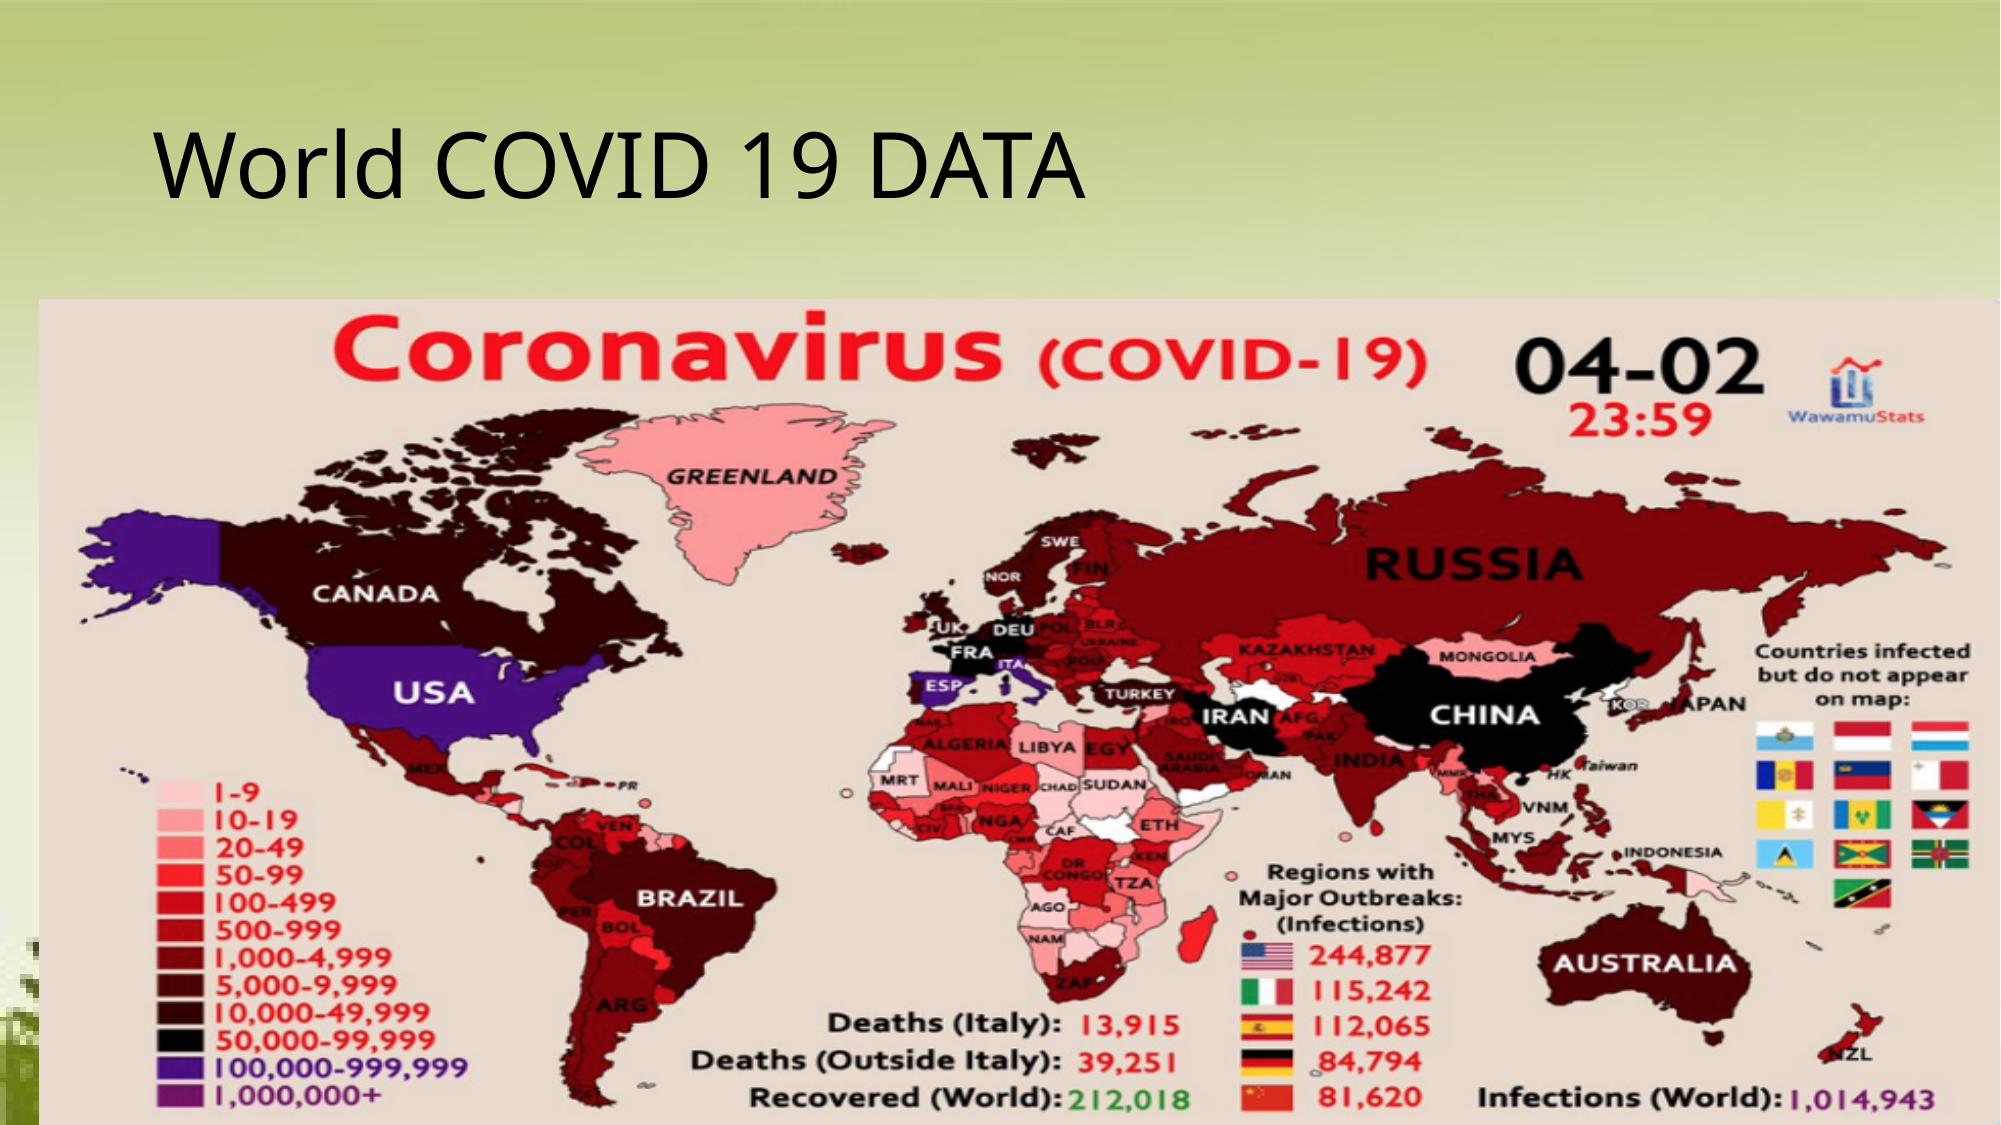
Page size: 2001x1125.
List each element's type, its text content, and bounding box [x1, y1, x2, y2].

picture [0, 0, 2001, 1125]
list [39, 299, 2000, 1125]
title World COVID 19 DATA [137, 59, 1863, 278]
